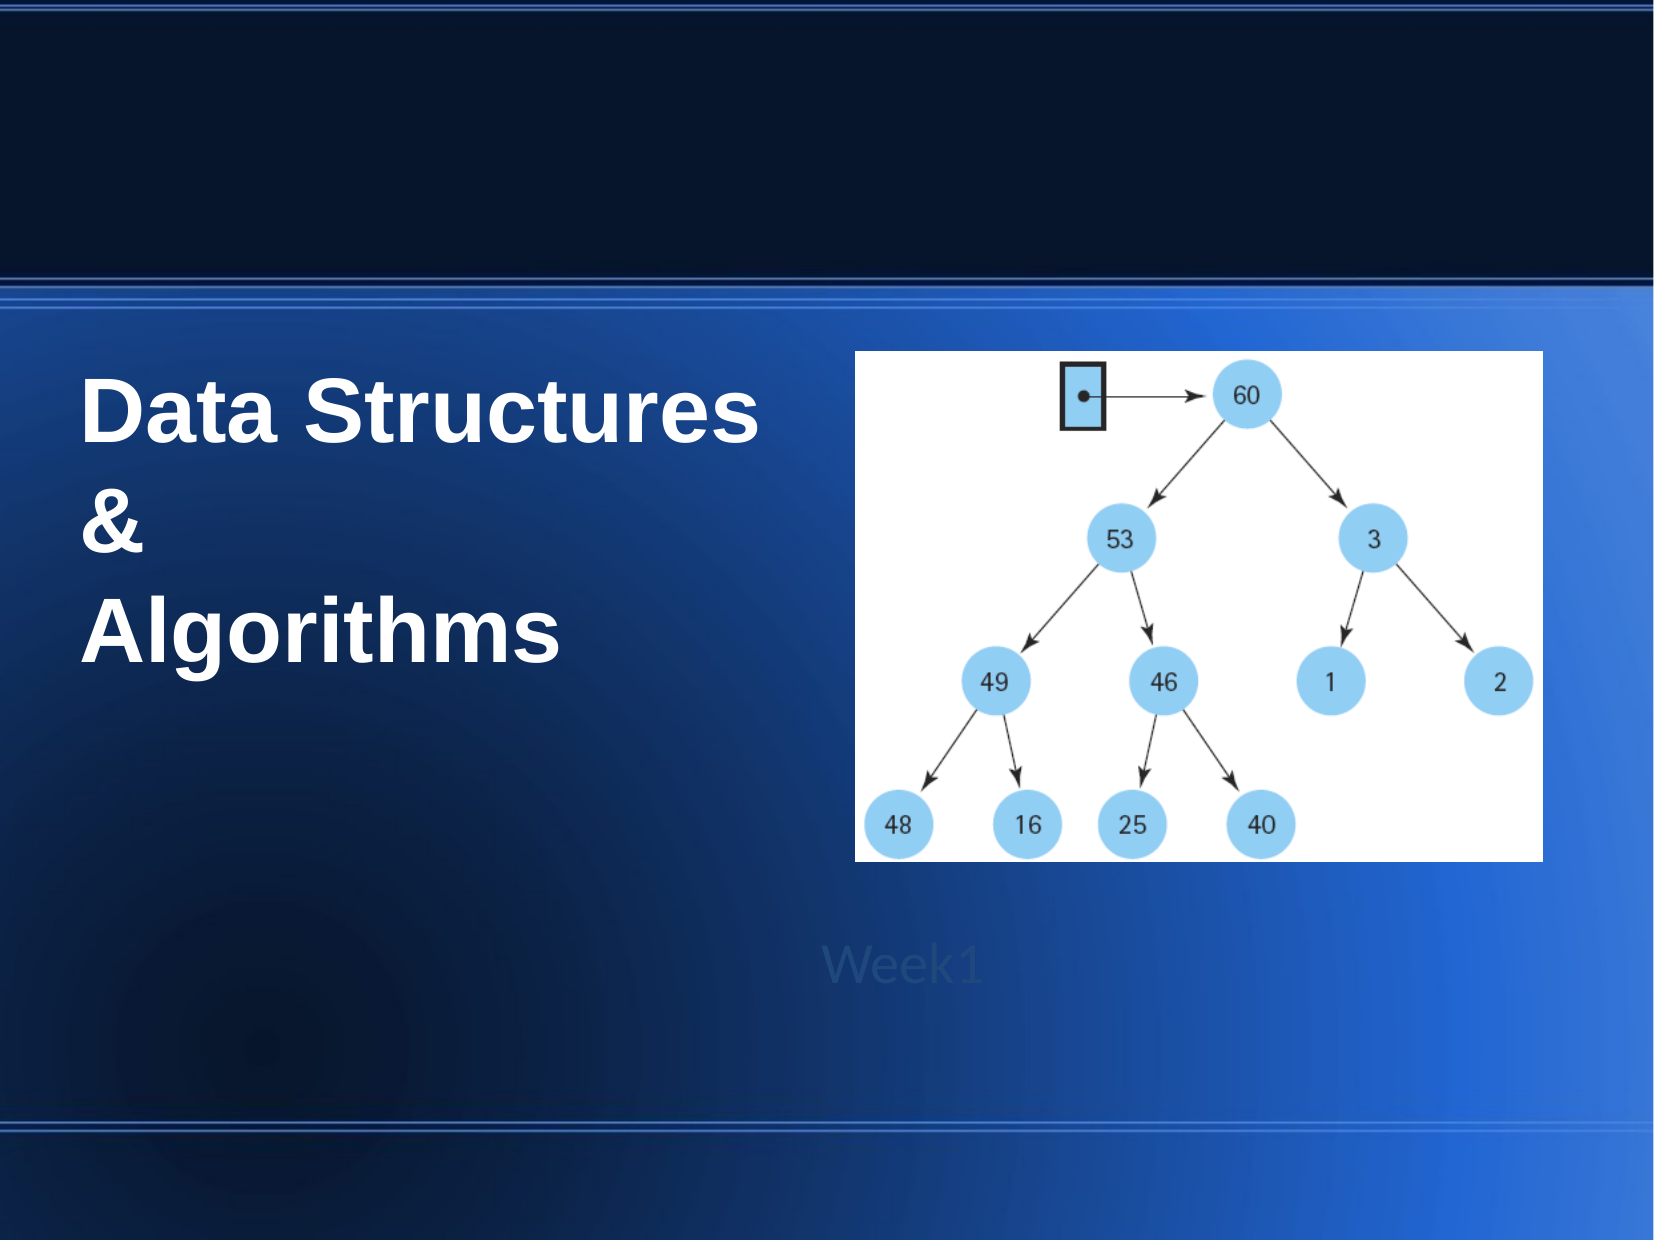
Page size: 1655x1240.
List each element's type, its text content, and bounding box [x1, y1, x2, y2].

picture [0, 0, 1654, 1240]
text_box [152, 386, 850, 699]
text_box Week1 [806, 704, 1465, 1003]
title Data Structures & Algorithms [77, 348, 766, 791]
